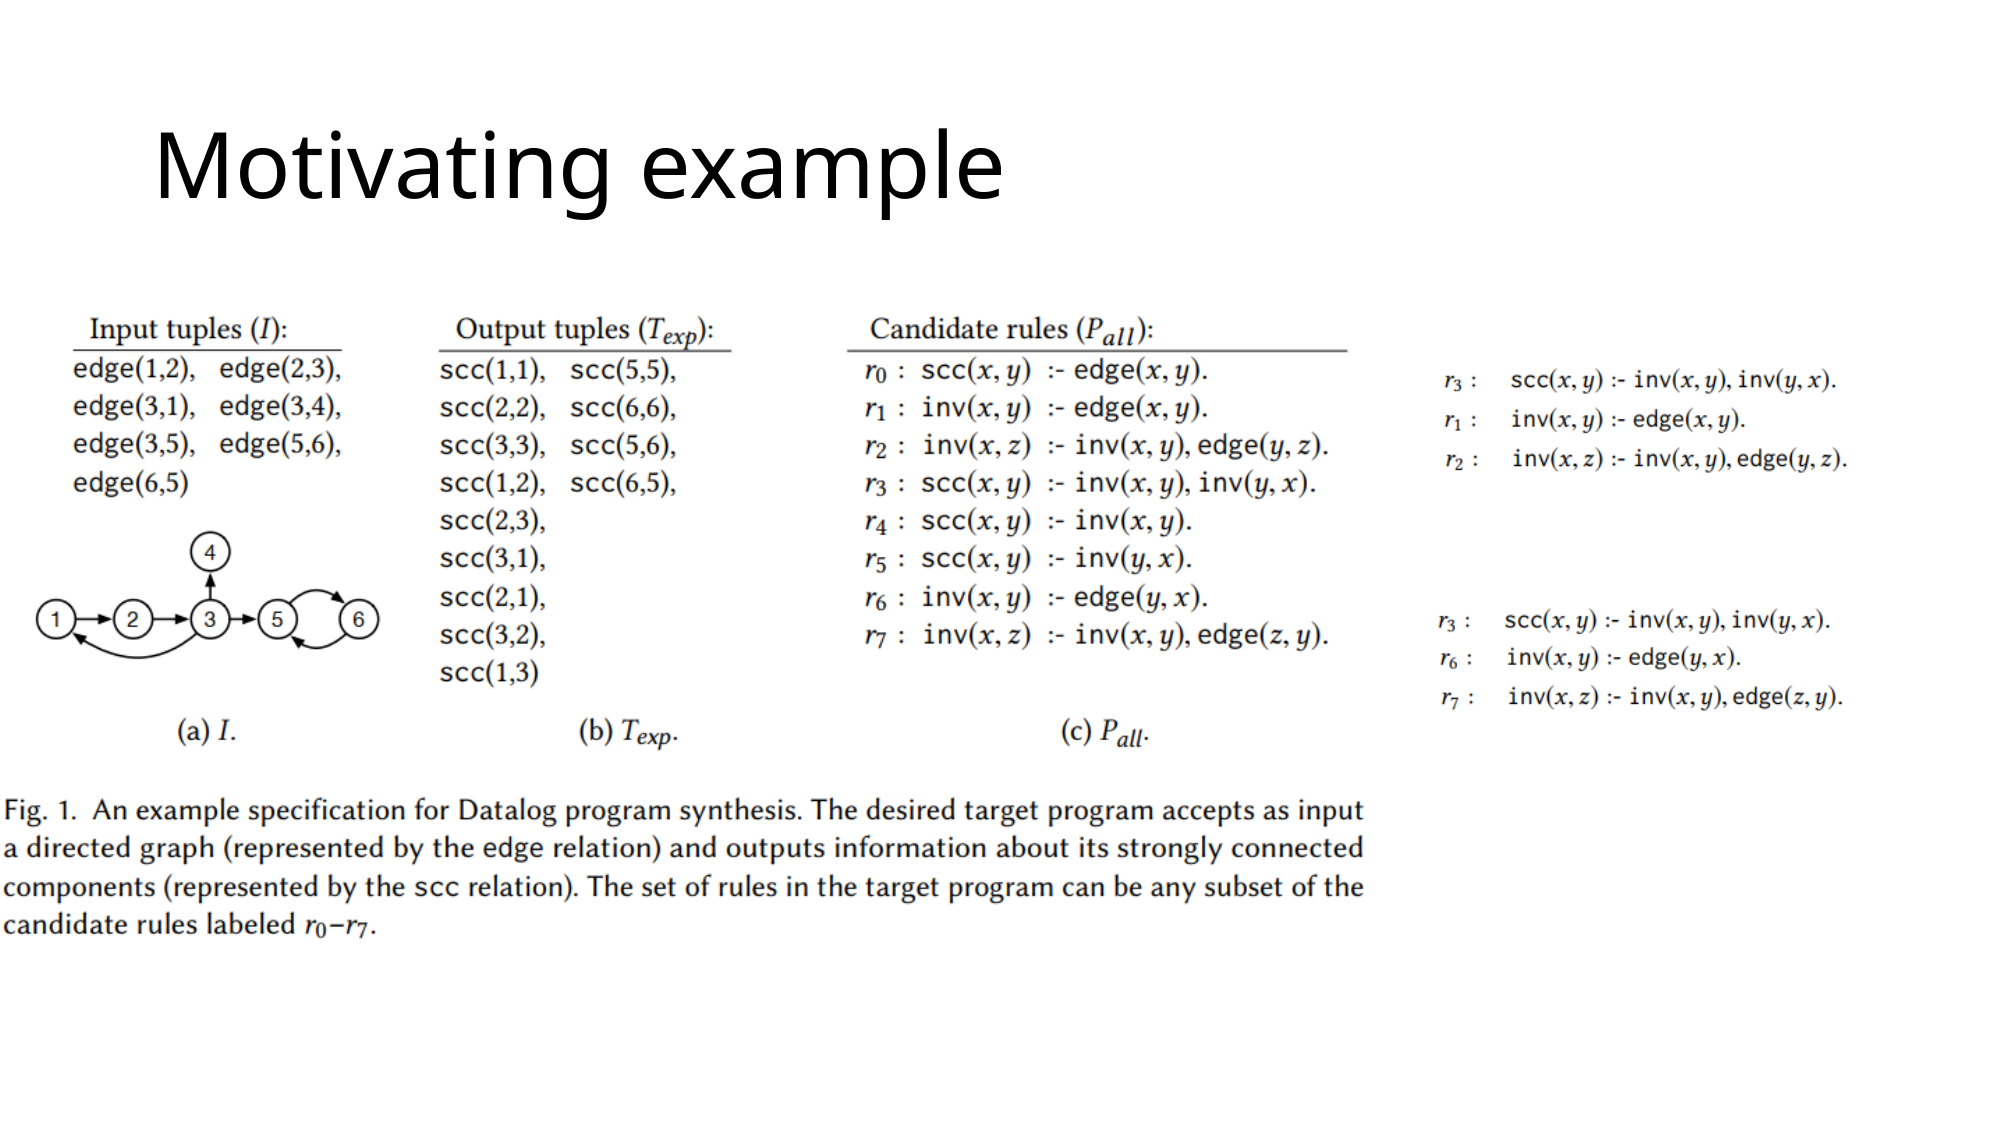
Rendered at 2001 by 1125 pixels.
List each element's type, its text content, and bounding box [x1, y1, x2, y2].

title Motivating example [137, 59, 1863, 278]
picture [1431, 602, 1846, 722]
picture [1431, 353, 1863, 488]
picture [0, 305, 1371, 945]
